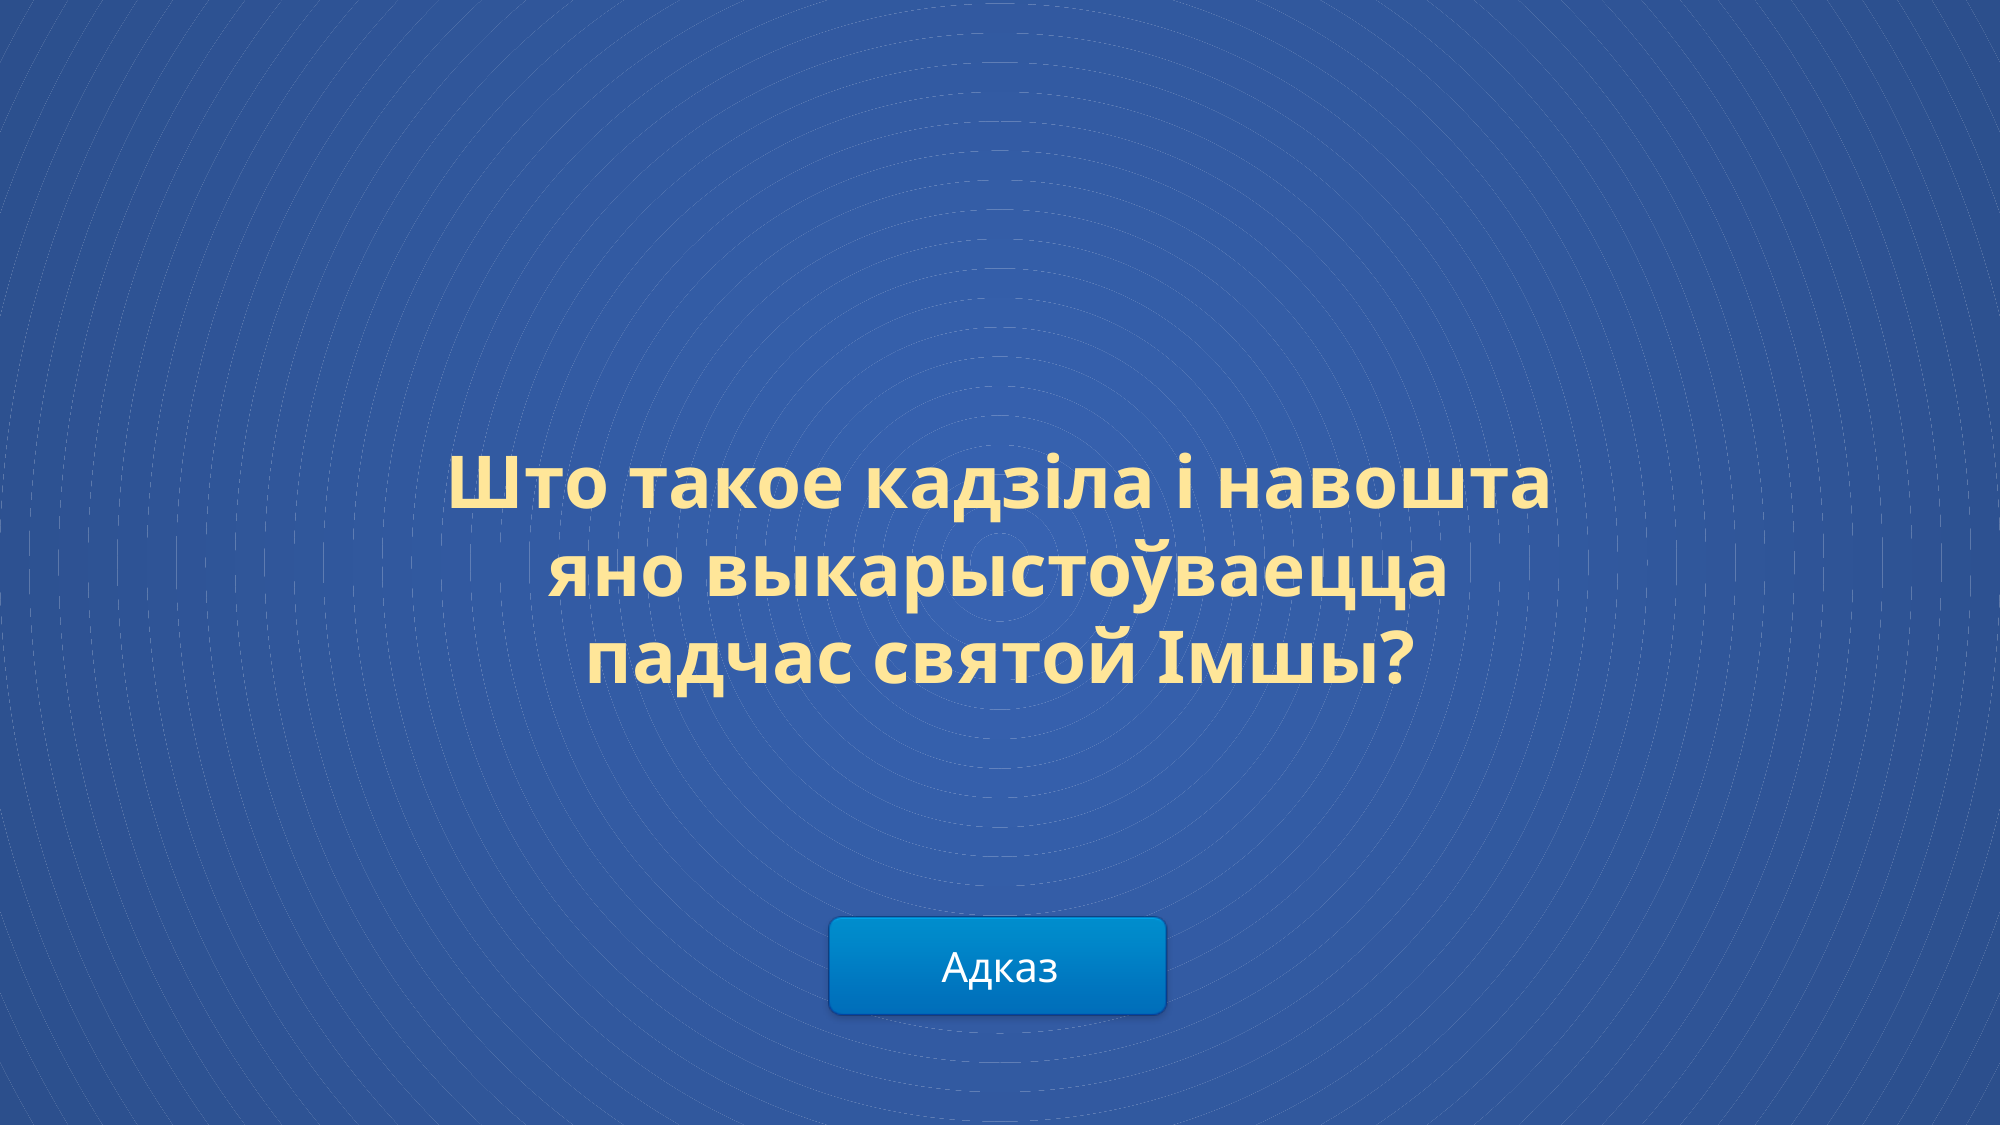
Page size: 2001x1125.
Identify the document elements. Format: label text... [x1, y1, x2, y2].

picture [793, 902, 1180, 1035]
text_box Што такое кадзіла і навошта яно выкарыстоўваецца падчас святой Імшы? [403, 428, 1598, 706]
